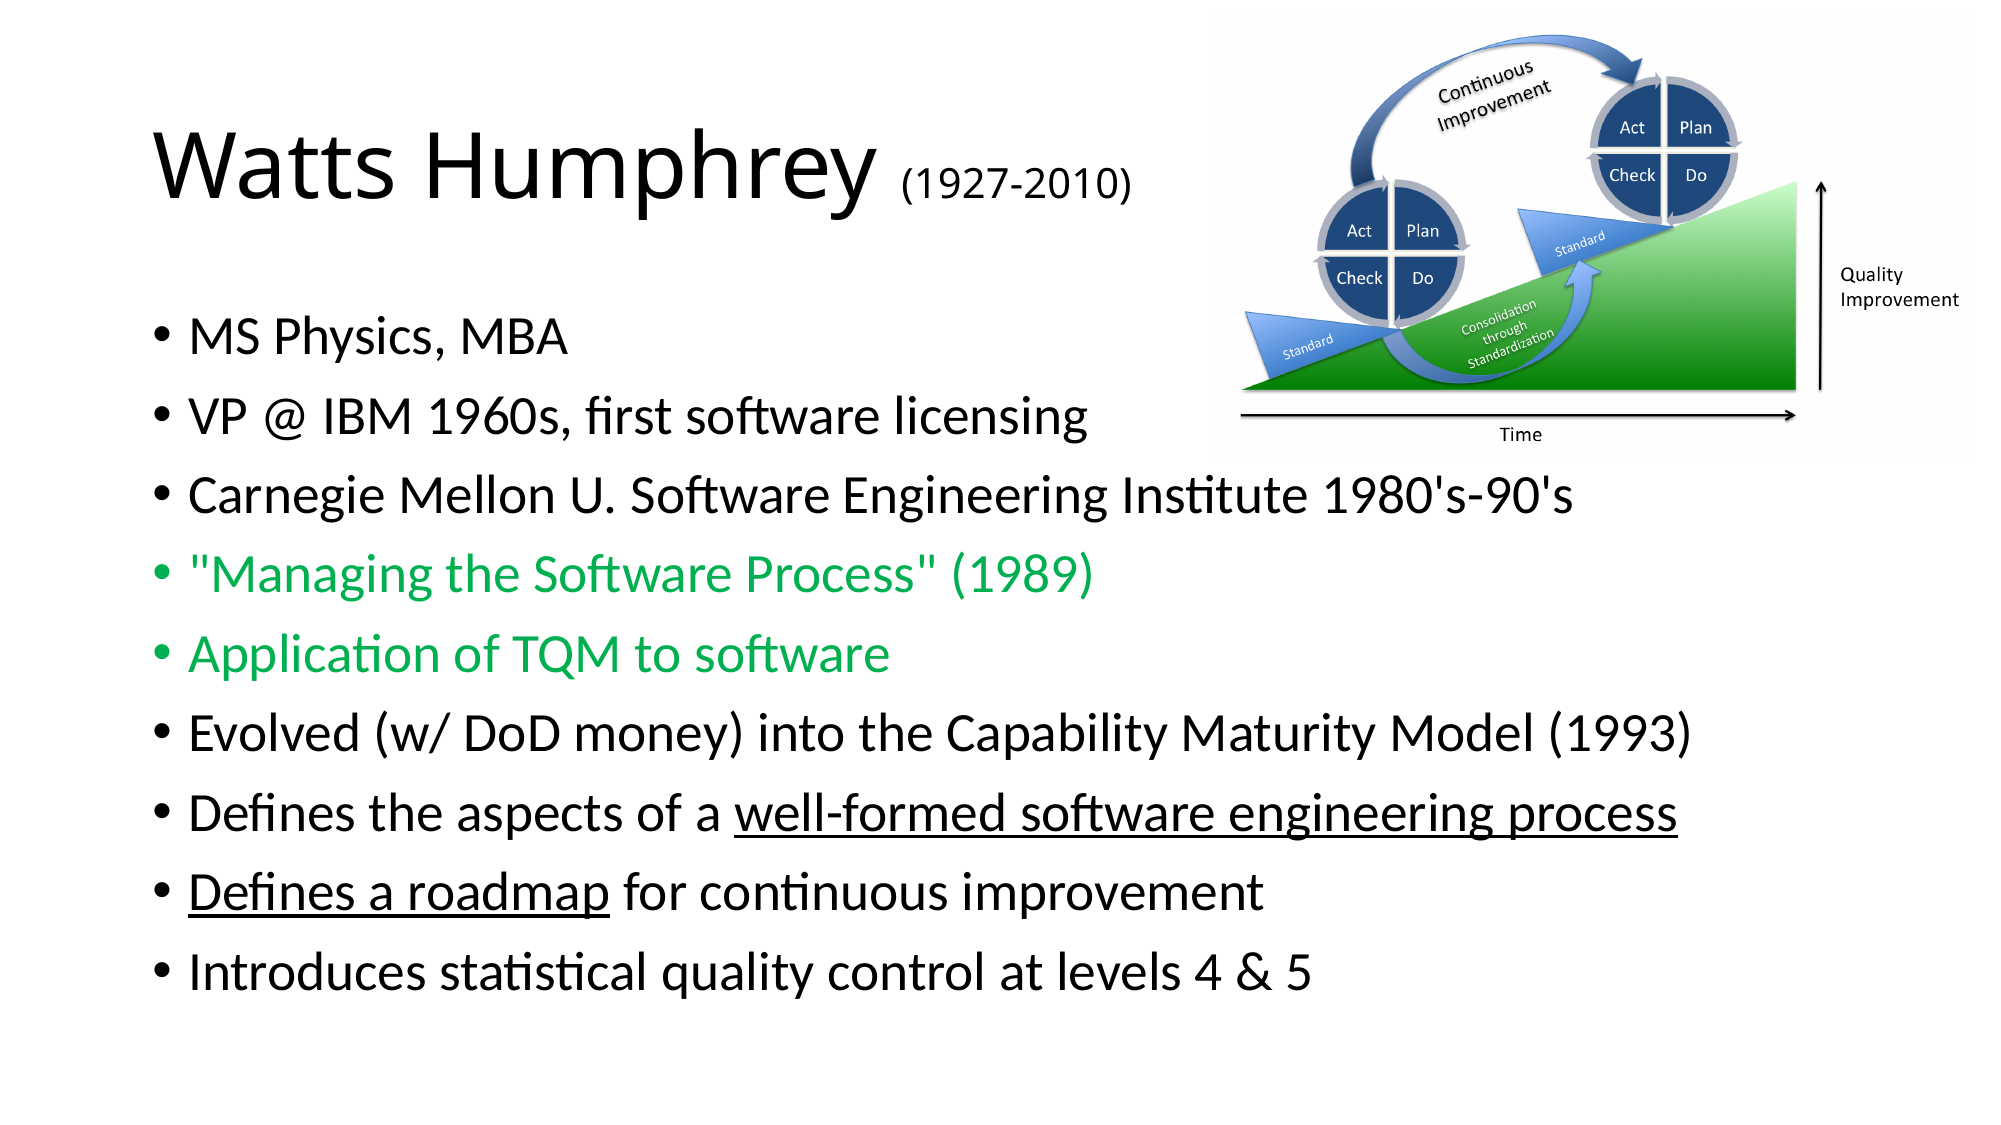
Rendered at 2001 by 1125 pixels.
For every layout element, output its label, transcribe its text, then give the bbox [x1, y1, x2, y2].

list MS Physics, MBA VP @ IBM 1960s, first software licensing Carnegie Mellon U. Software Engineering Institute 1980's-90's "Managing the Software Process" (1989) Application of TQM to software Evolved (w/ DoD money) into the Capability Maturity Model (1993) Defines the aspects of a well-formed software engineering process Defines a roadmap for continuous improvement Introduces statistical quality control at levels 4 & 5 [137, 299, 1863, 1014]
picture [1213, 14, 1973, 464]
title Watts Humphrey (1927-2010) [137, 59, 1213, 278]
